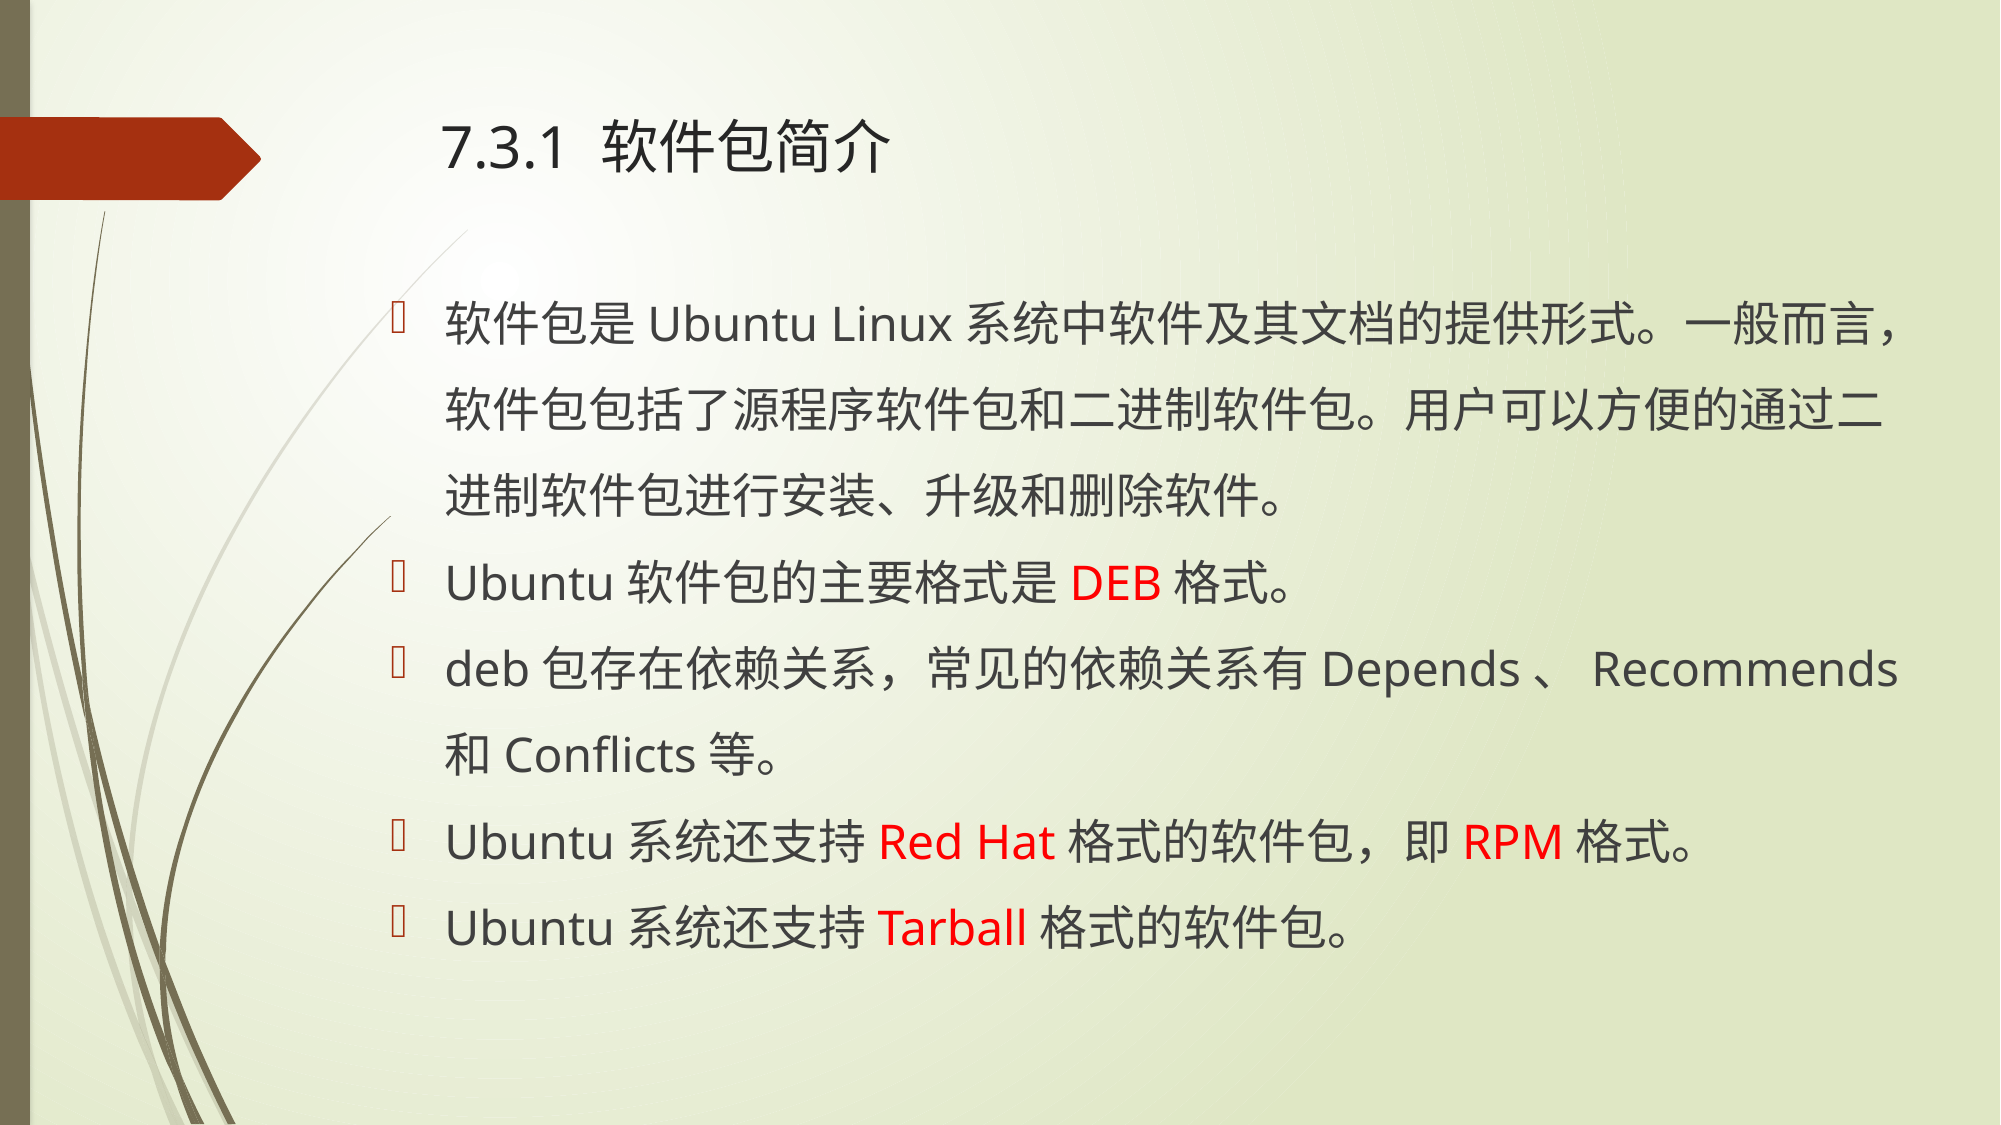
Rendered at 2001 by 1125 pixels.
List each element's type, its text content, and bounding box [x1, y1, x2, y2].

title 7.3.1 软件包简介 [425, 102, 1888, 219]
list 软件包是Ubuntu Linux系统中软件及其文档的提供形式。一般而言，软件包包括了源程序软件包和二进制软件包。用户可以方便的通过二进制软件包进行安装、升级和删除软件。 Ubuntu软件包的主要格式是DEB格式。 deb包存在依赖关系，常见的依赖关系有Depends、Recommends和Conflicts等。 Ubuntu系统还支持Red Hat格式的软件包，即RPM格式。 Ubuntu系统还支持Tarball格式的软件包。 [375, 256, 1938, 964]
